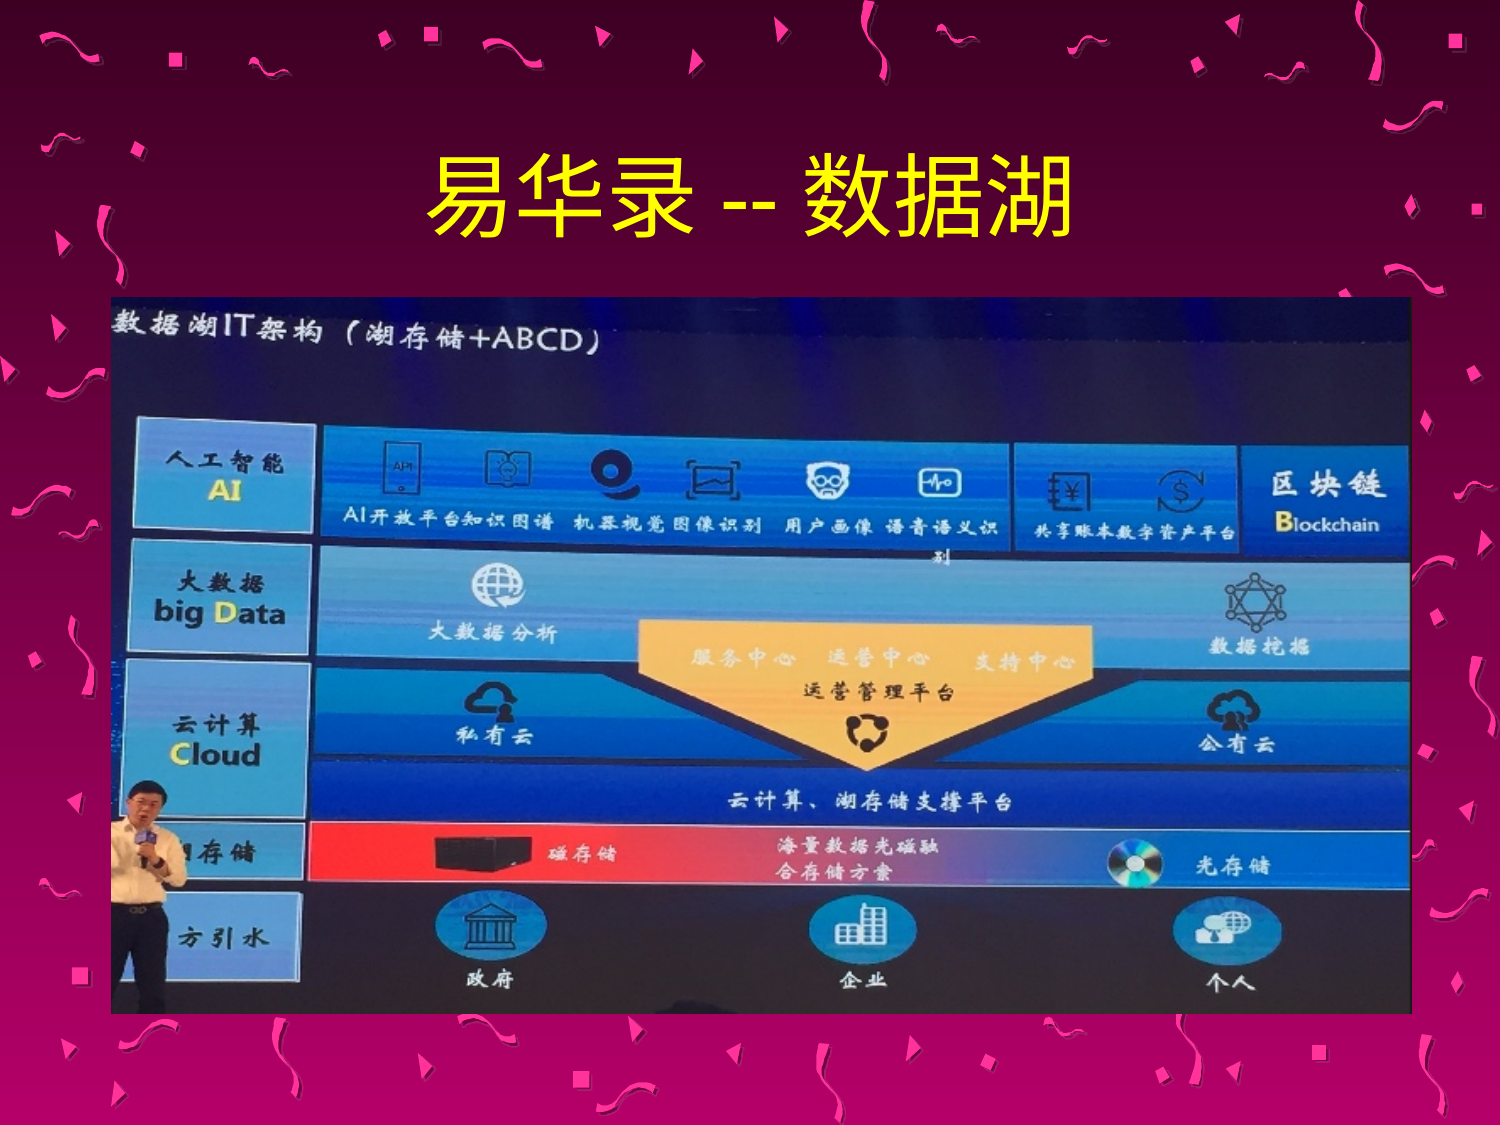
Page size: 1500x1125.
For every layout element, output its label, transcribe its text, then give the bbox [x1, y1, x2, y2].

picture [111, 297, 1412, 1014]
title 易华录--数据湖 [112, 99, 1388, 288]
